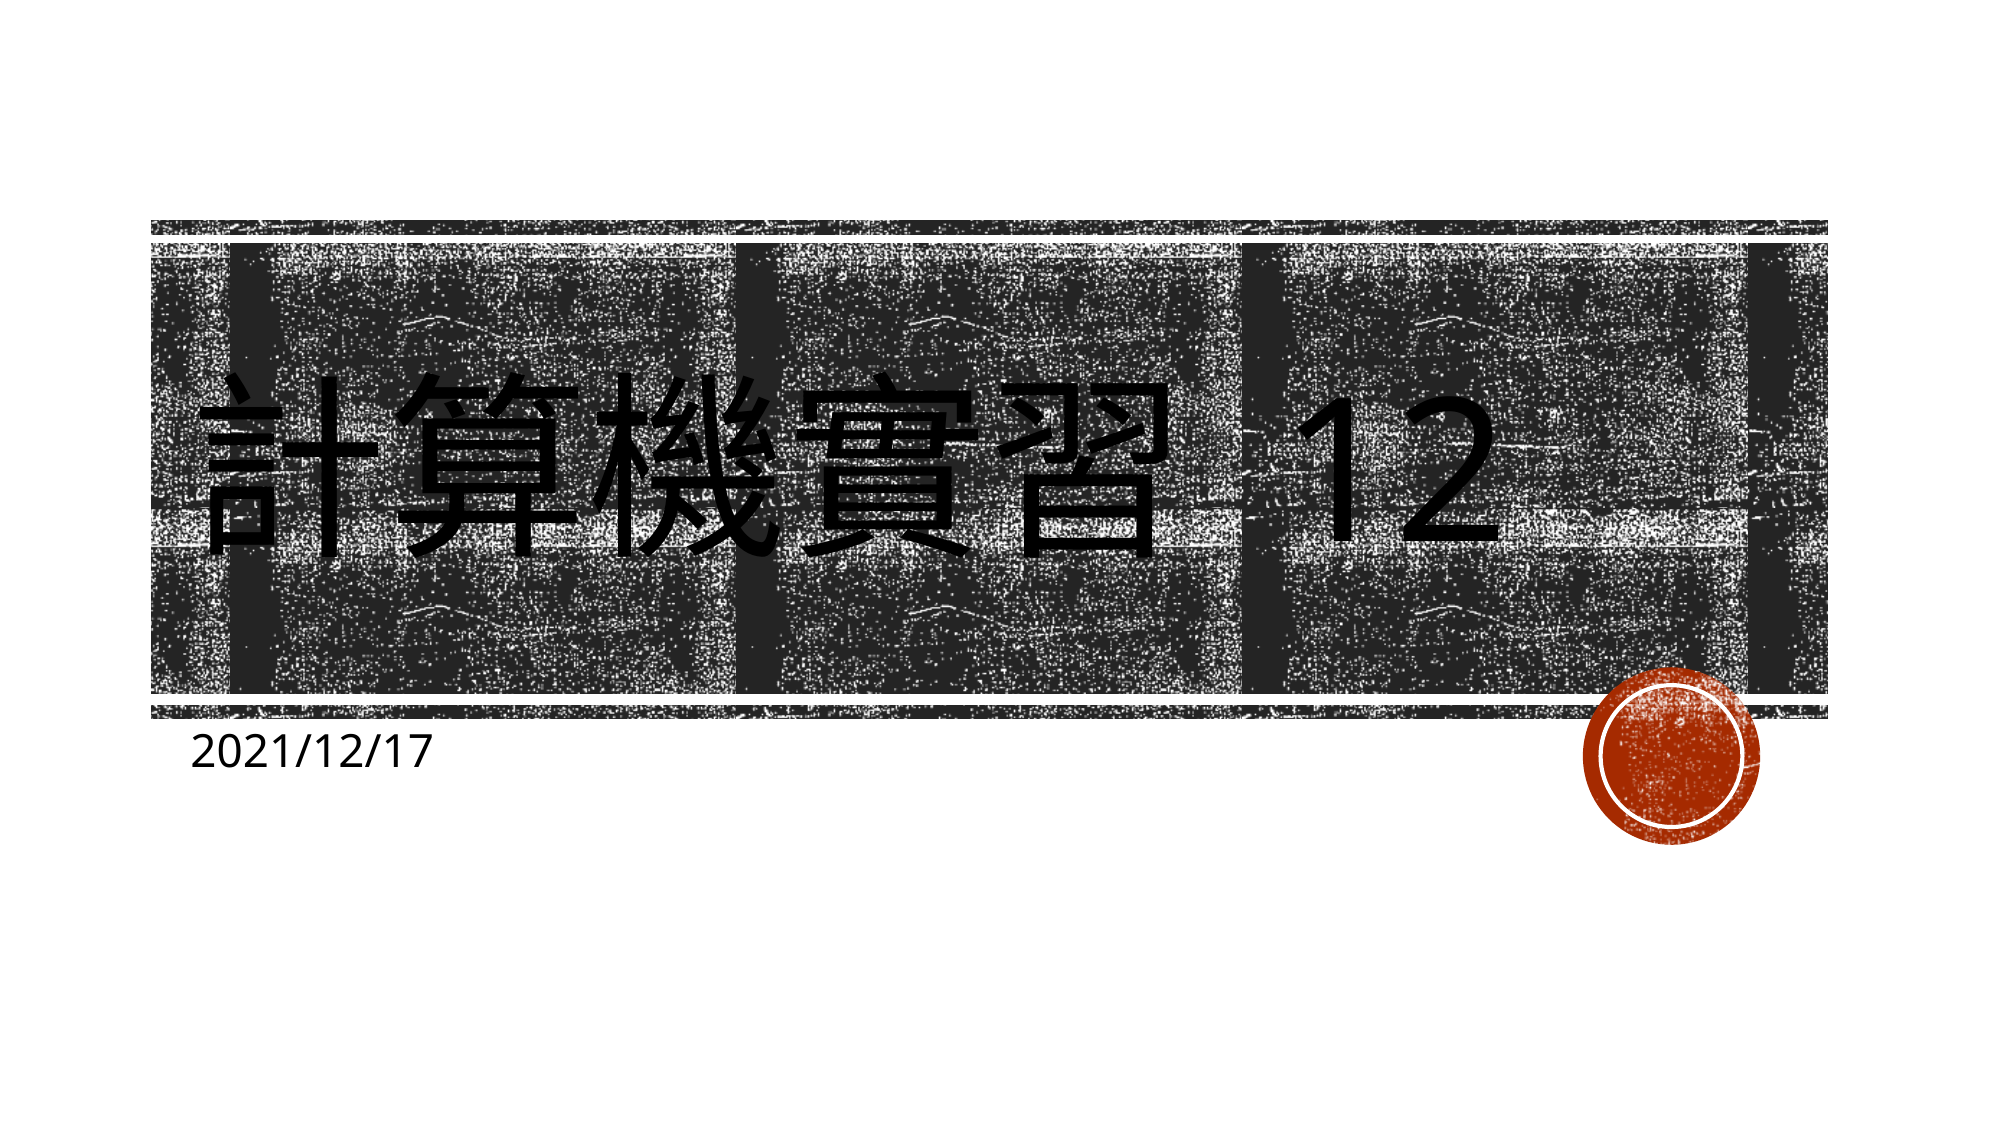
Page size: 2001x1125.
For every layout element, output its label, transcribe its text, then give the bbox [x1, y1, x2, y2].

subtitle 2021/12/17 [175, 720, 1470, 896]
title 計算機實習 12 [172, 234, 1808, 733]
